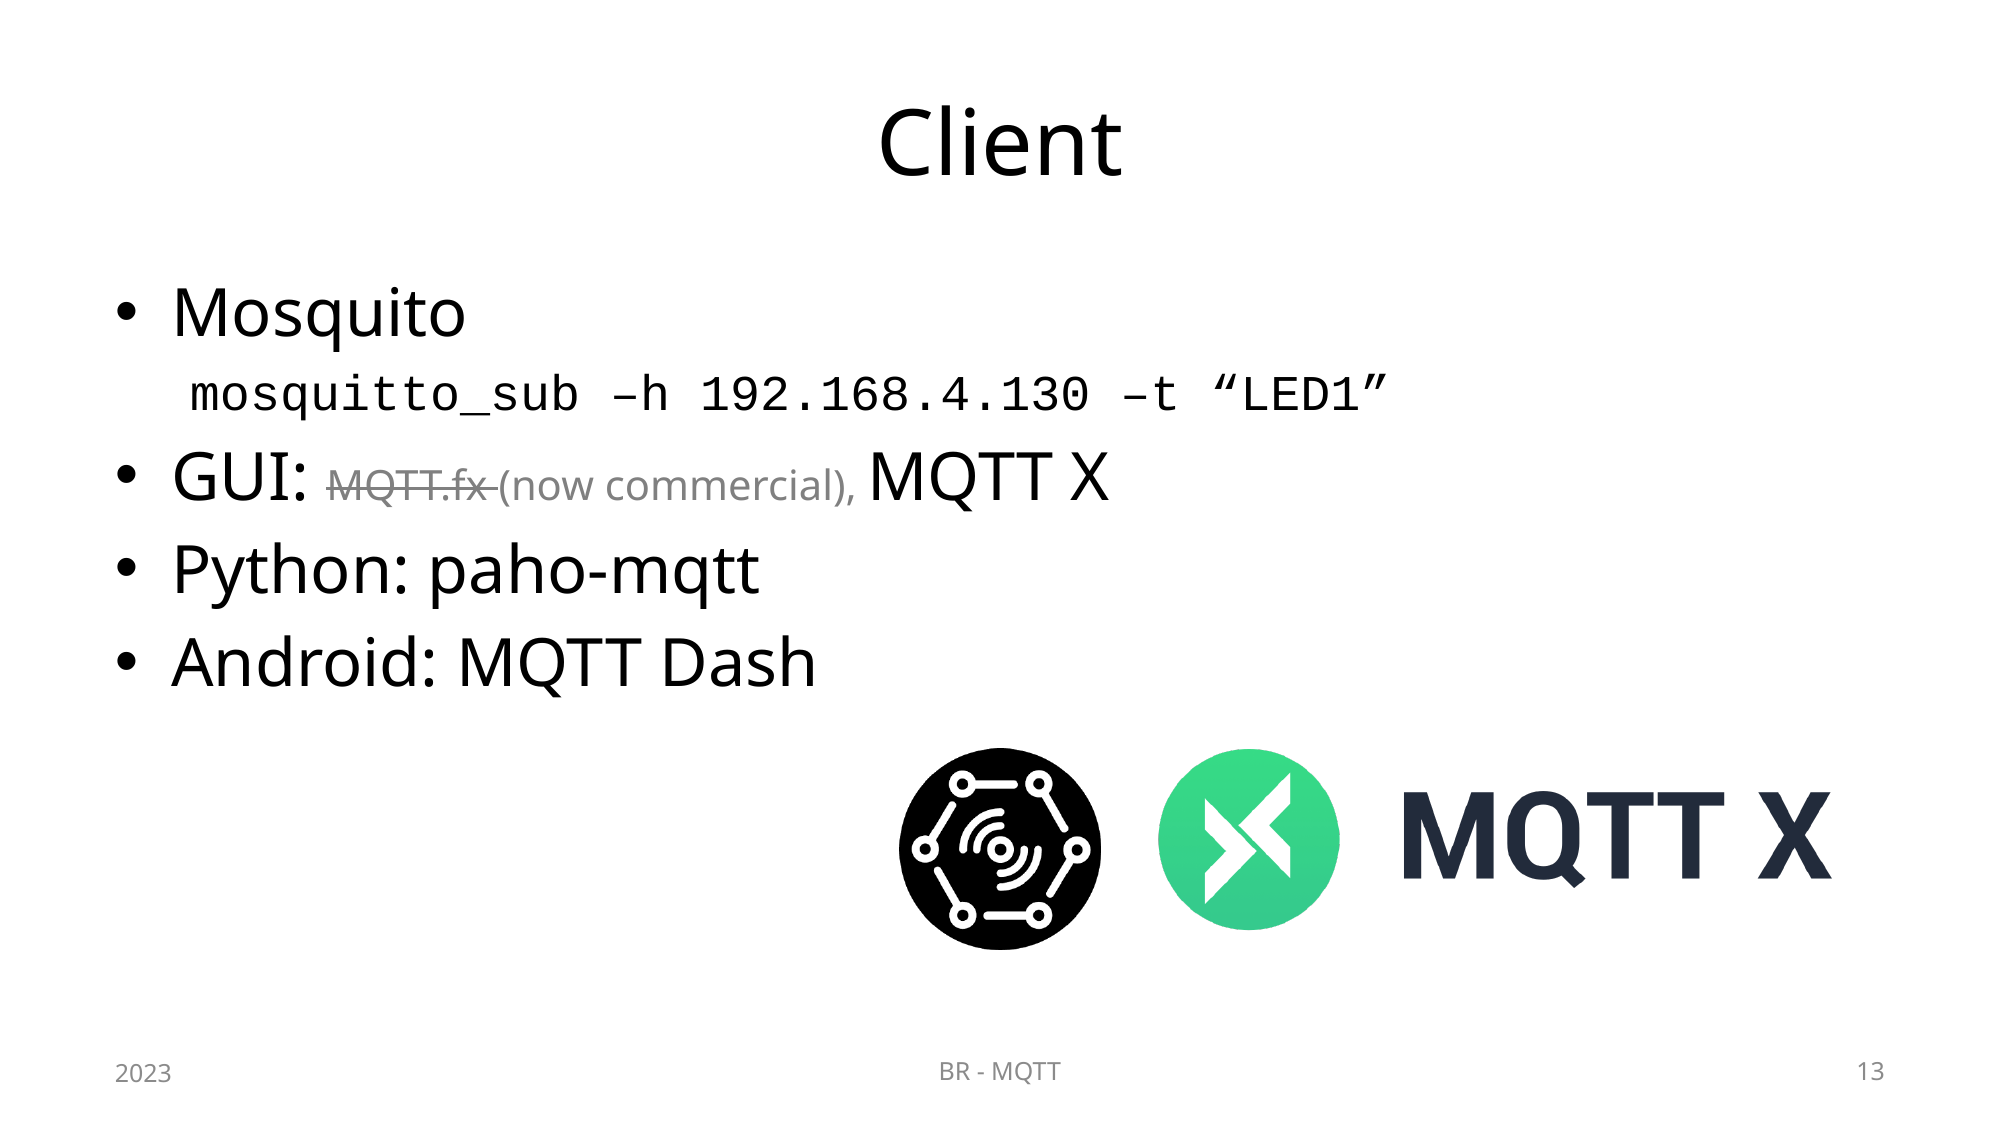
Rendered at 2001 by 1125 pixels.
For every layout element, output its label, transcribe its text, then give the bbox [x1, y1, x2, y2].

slide_number 2023 [99, 1042, 567, 1103]
picture [899, 748, 1101, 950]
footer BR - MQTT [683, 1042, 1317, 1103]
list Mosquito mosquitto_sub –h 192.168.4.130 –t “LED1” GUI: MQTT.fx (now commercial), MQTT X Python: paho-mqtt Android: MQTT Dash [99, 262, 1900, 1005]
picture [1139, 674, 1850, 1006]
slide_number 13 [1433, 1042, 1900, 1103]
title Client [99, 45, 1900, 233]
